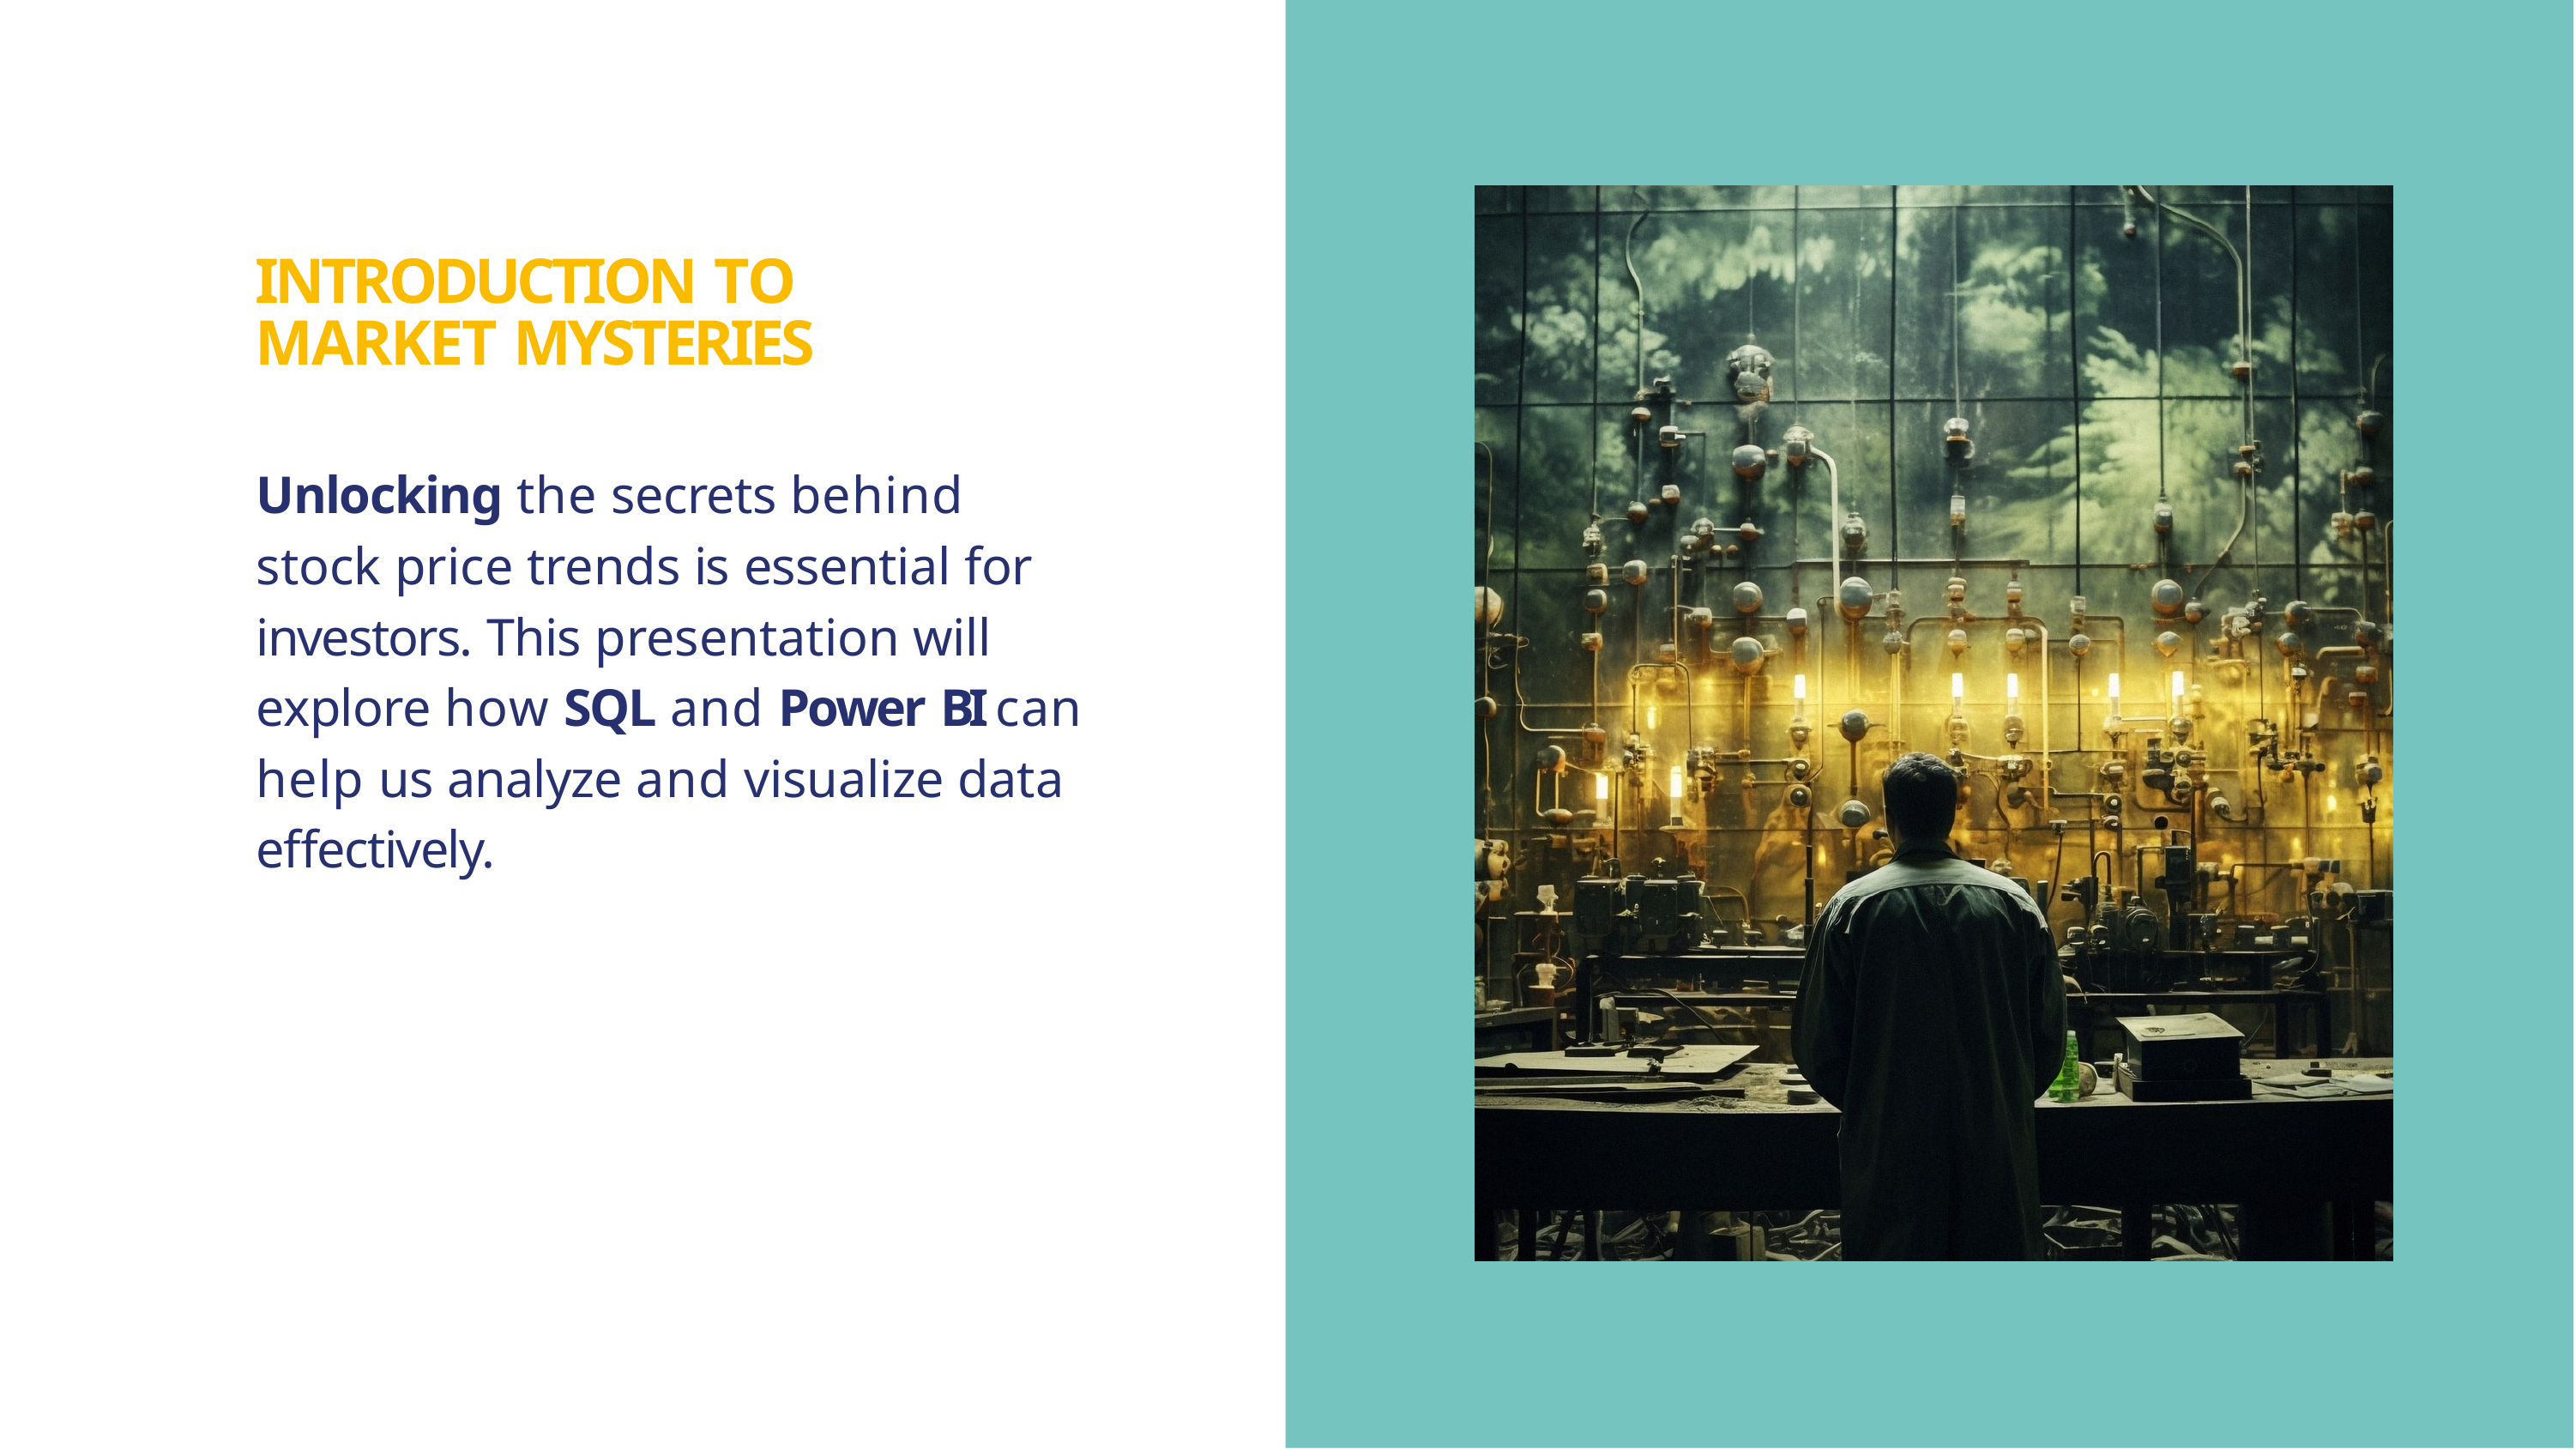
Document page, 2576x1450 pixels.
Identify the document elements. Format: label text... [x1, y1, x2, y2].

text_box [1285, 0, 2574, 1448]
text_box Unlocking the secrets behind stock price trends is essential for investors. This presentation will explore how SQL and Power BI can help us analyze and visualize data effectively. [254, 451, 1104, 879]
title INTRODUCTION TO MARKET MYSTERIES [253, 239, 915, 497]
